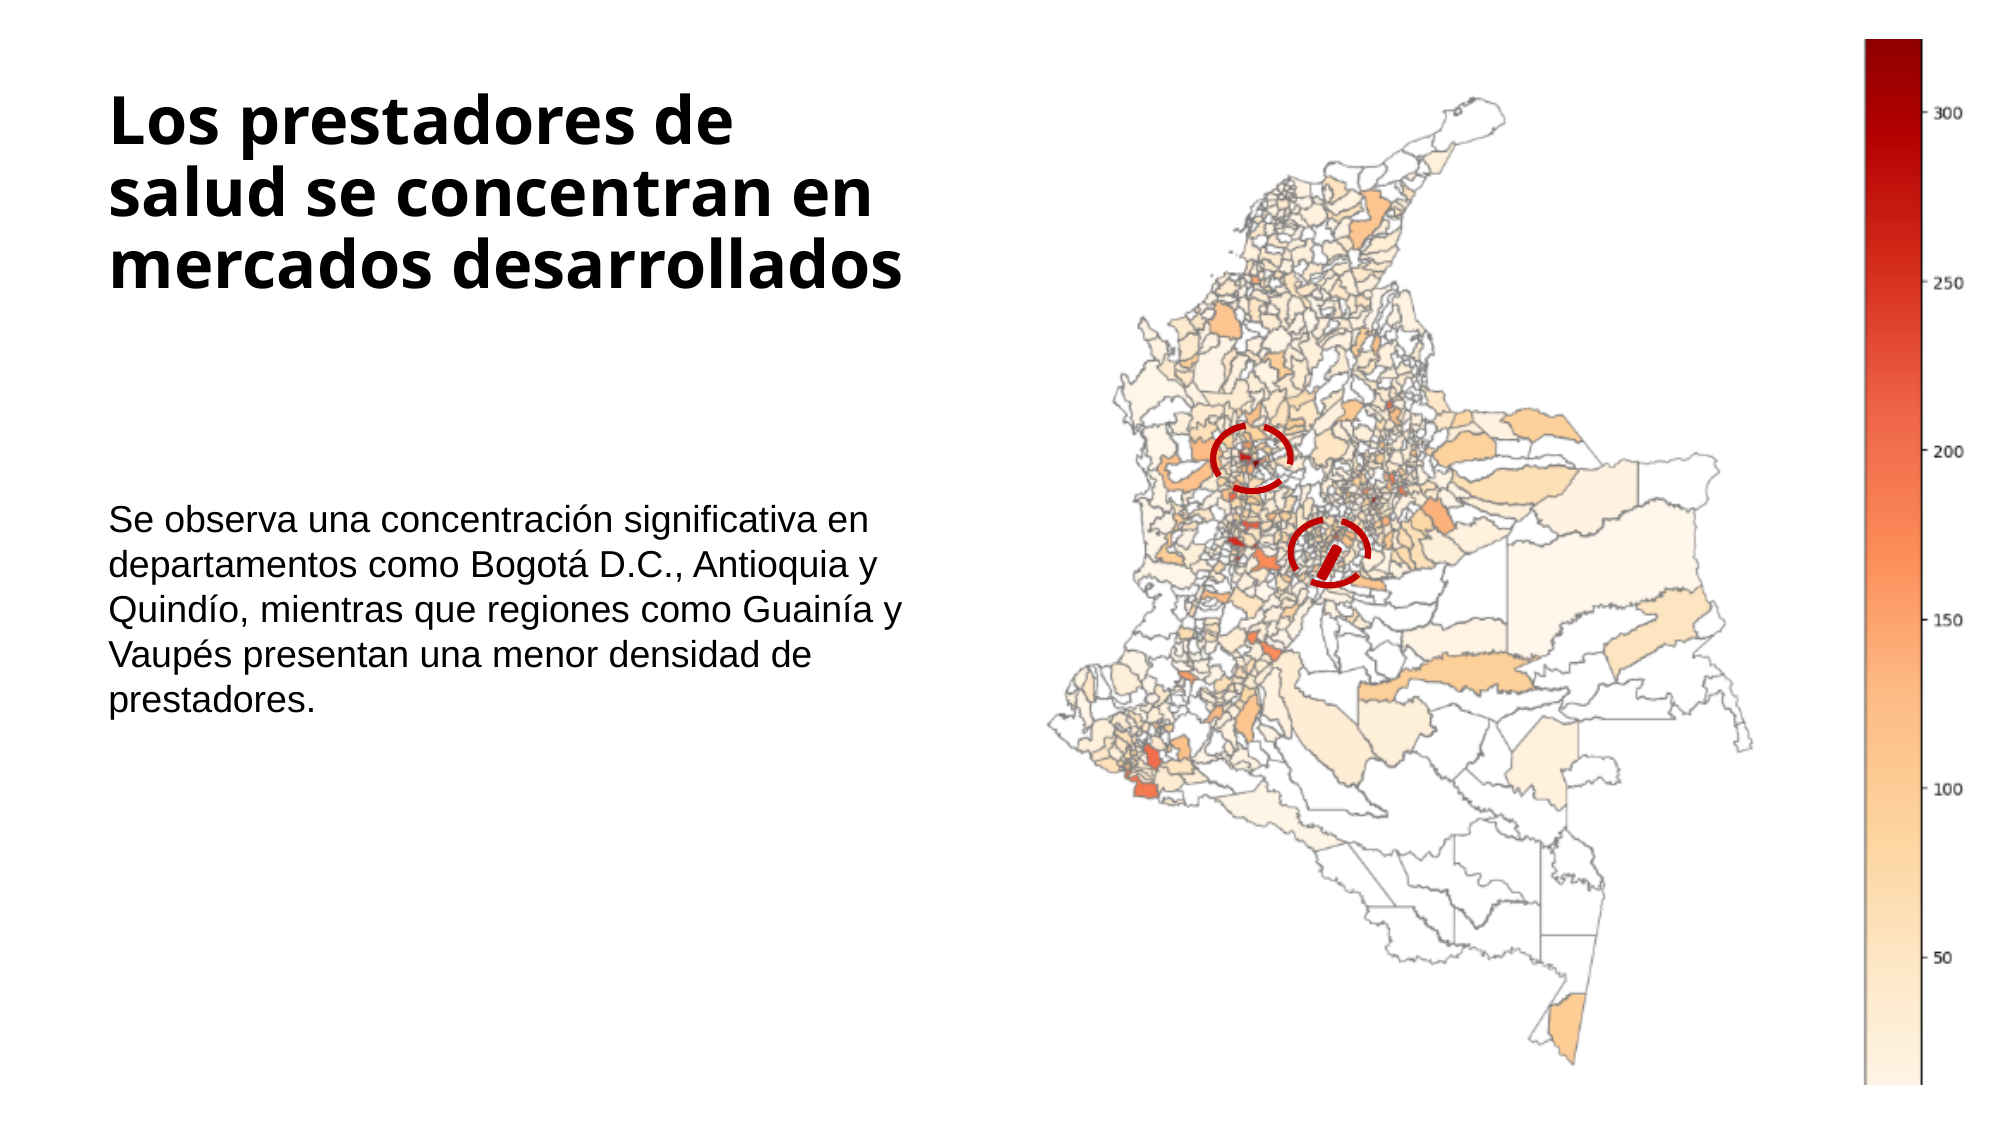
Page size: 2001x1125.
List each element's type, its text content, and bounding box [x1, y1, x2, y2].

title Los prestadores de salud se concentran en mercados desarrollados [93, 100, 922, 291]
text_box Se observa una concentración significativa en departamentos como Bogotá D.C., Antioquia y Quindío, mientras que regiones como Guainía y Vaupés presentan una menor densidad de prestadores. [93, 487, 954, 727]
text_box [999, 39, 1996, 1086]
